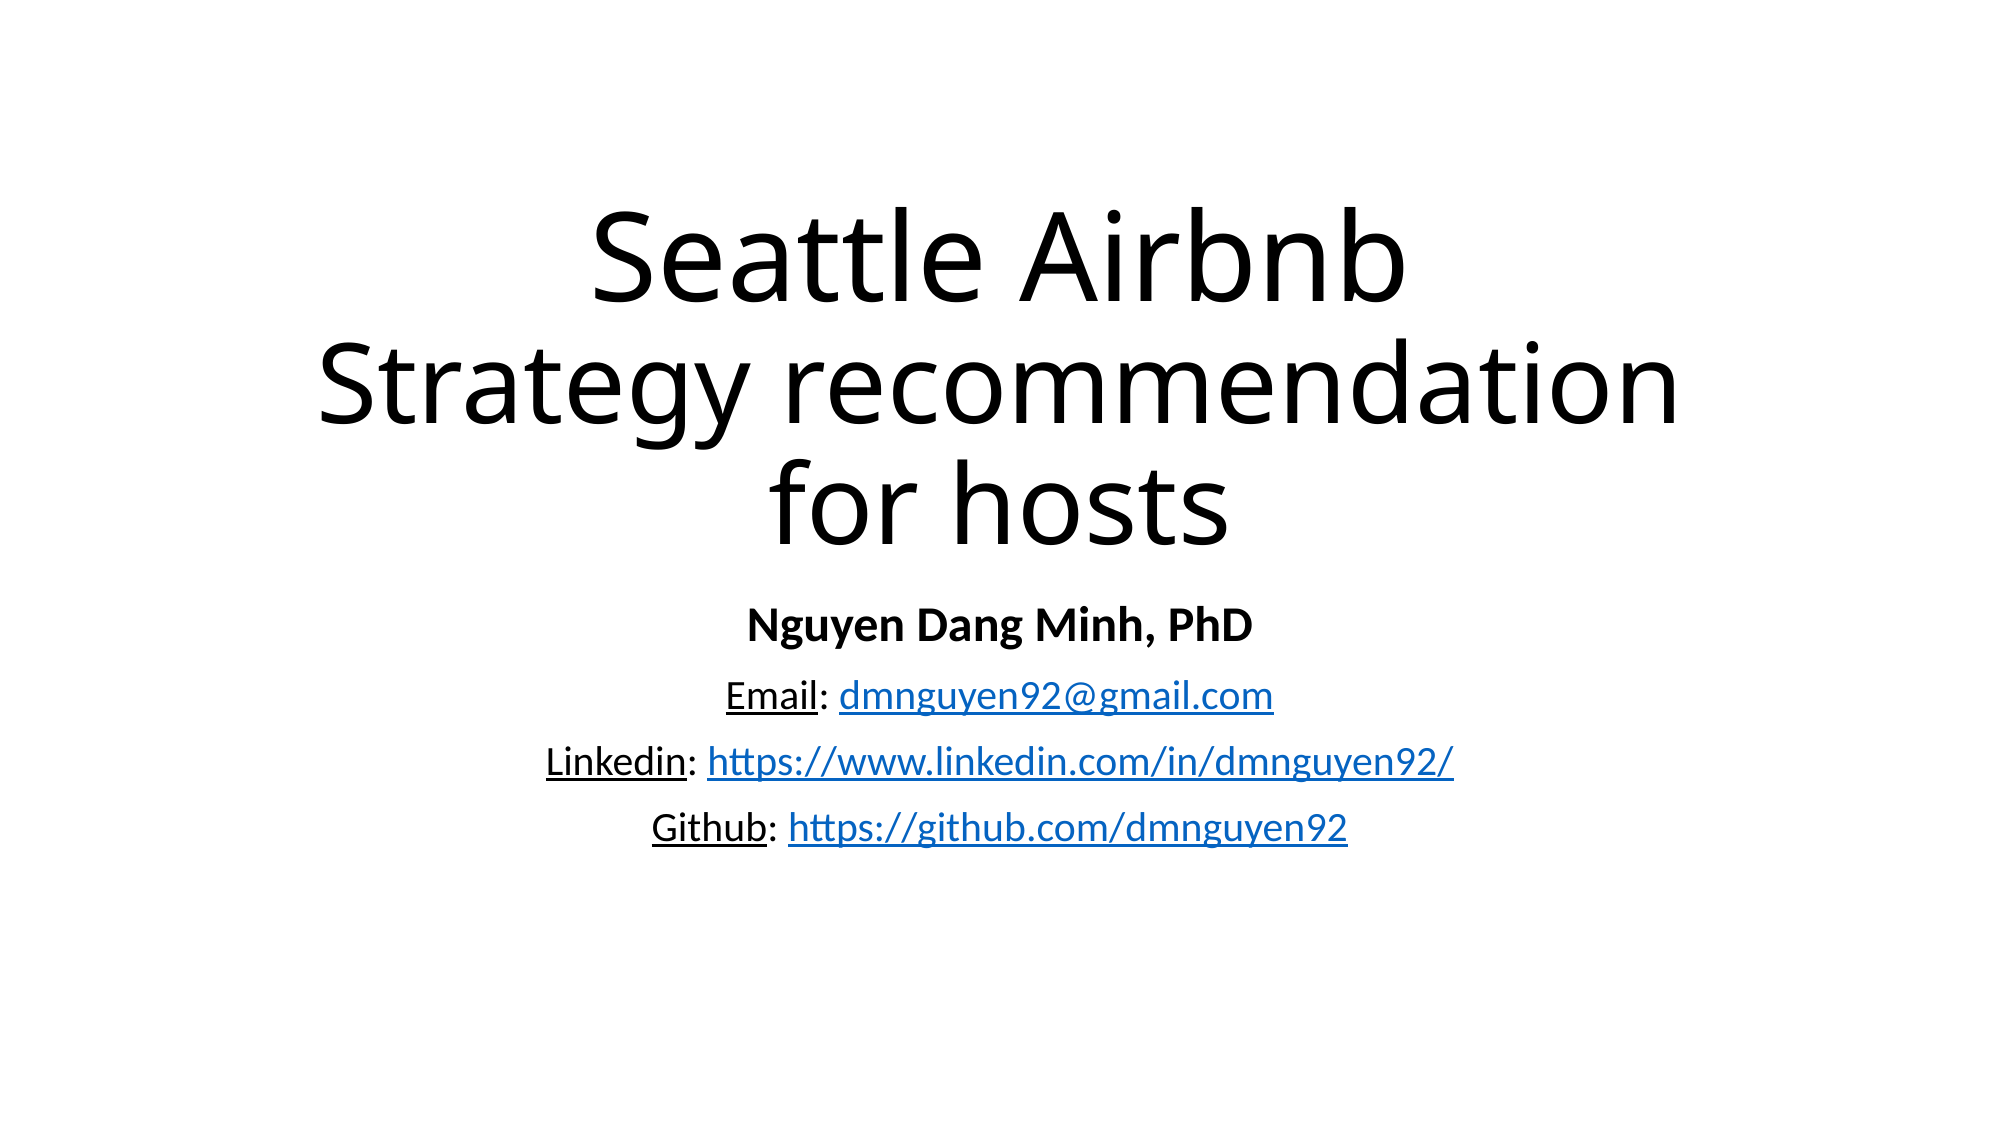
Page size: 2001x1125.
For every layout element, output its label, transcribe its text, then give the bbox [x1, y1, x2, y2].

subtitle Nguyen Dang Minh, PhD Email: dmnguyen92@gmail.com Linkedin: https://www.linkedin.com/in/dmnguyen92/ Github: https://github.com/dmnguyen92 [249, 590, 1750, 863]
title Seattle Airbnb Strategy recommendation for hosts [249, 184, 1750, 576]
